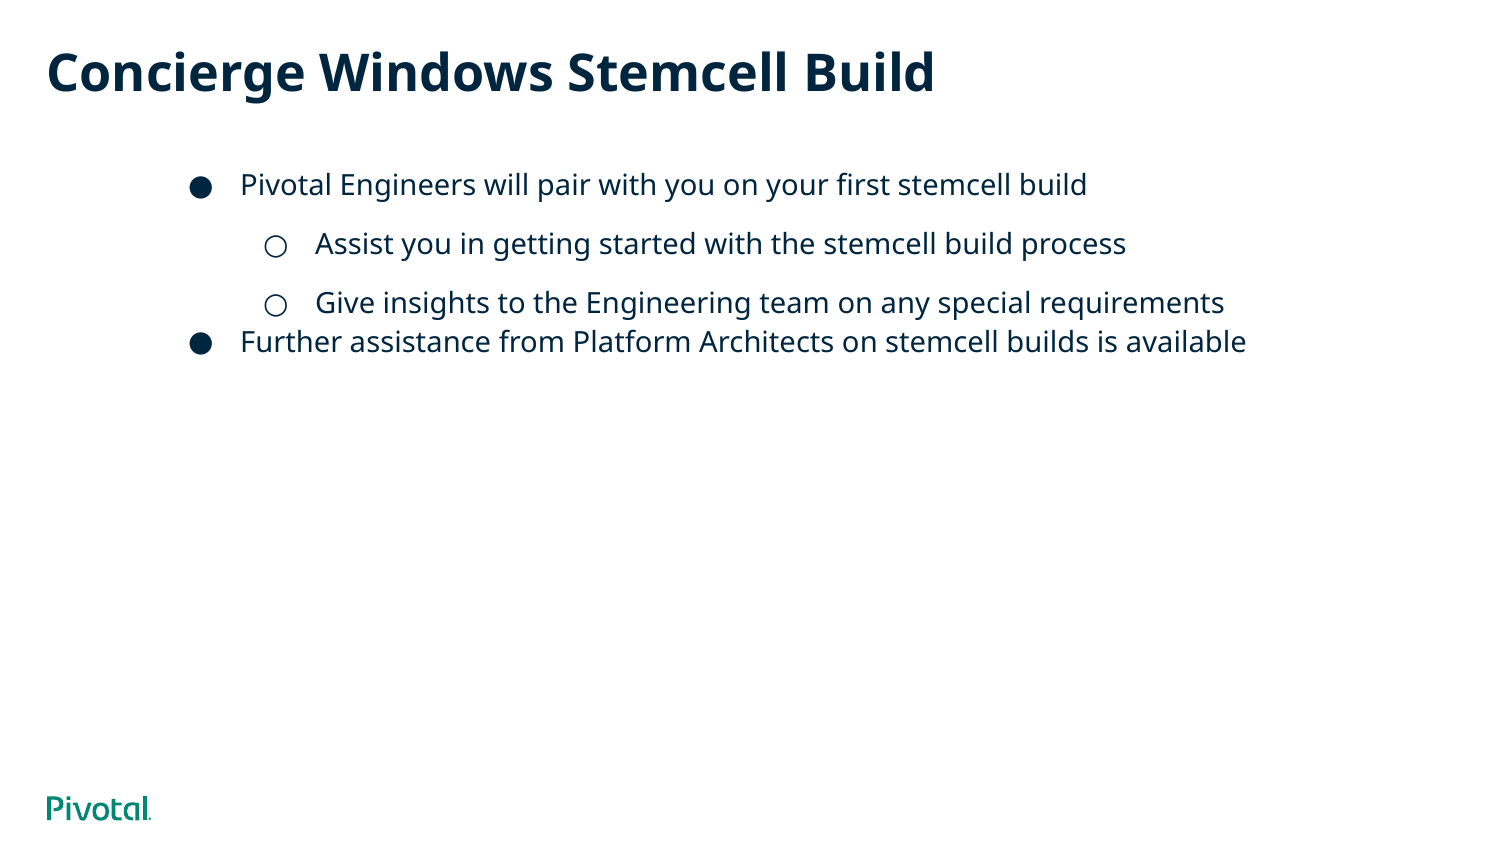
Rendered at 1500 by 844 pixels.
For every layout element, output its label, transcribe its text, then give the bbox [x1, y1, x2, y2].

title Concierge Windows Stemcell Build [31, 24, 1453, 90]
list Pivotal Engineers will pair with you on your first stemcell build Assist you in getting started with the stemcell build process Give insights to the Engineering team on any special requirements Further assistance from Platform Architects on stemcell builds is available [150, 147, 1354, 767]
